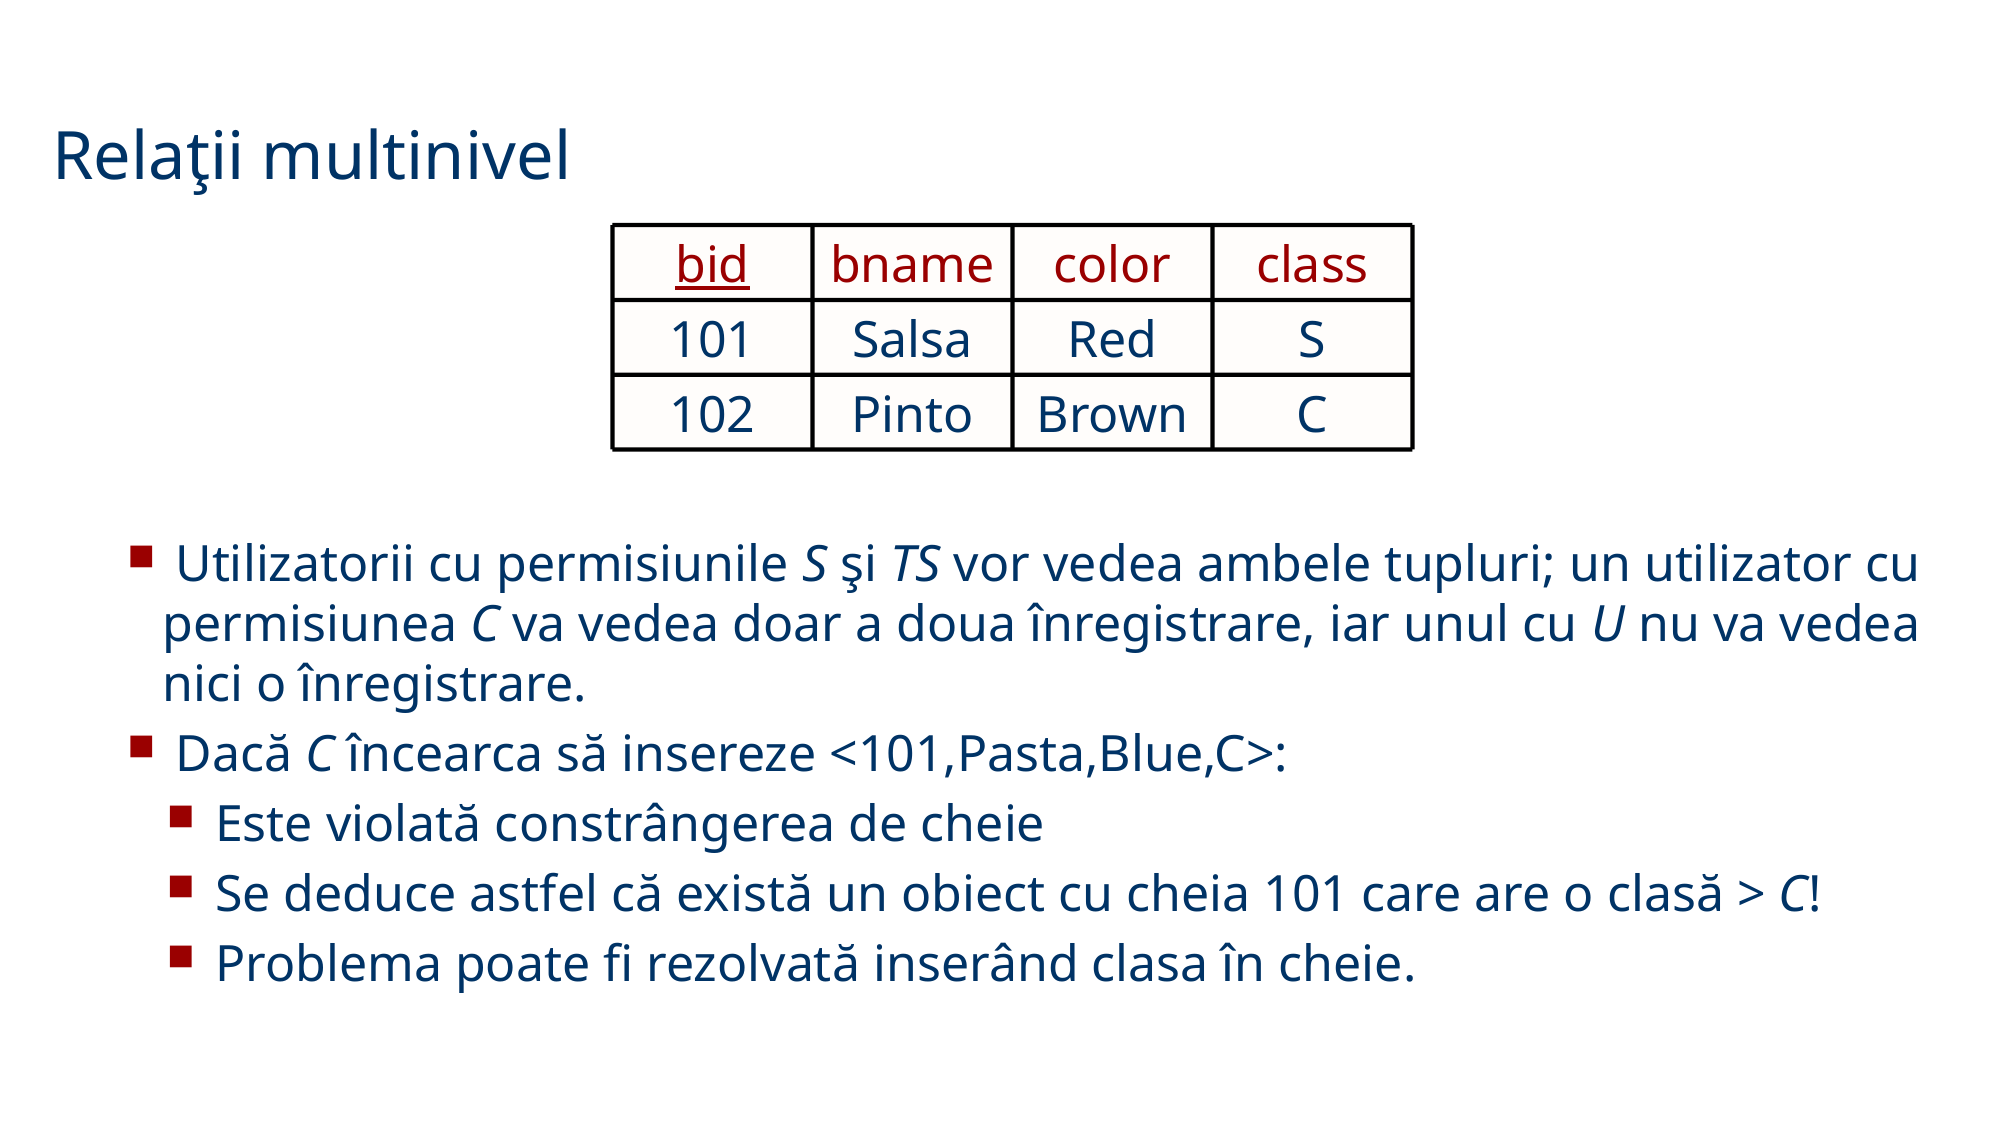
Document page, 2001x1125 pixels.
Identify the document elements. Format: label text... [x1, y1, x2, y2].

title Relaţii multinivel [37, 104, 1711, 200]
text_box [612, 224, 1413, 450]
text_box Utilizatorii cu permisiunile S şi TS vor vedea ambele tupluri; un utilizator cu permisiunea C va vedea doar a doua înregistrare, iar unul cu U nu va vedea nici o înregistrare. Dacă C încearca să insereze <101,Pasta,Blue,C>: Este violată constrângerea de cheie Se deduce astfel că există un obiect cu cheia 101 care are o clasă > C! Problema poate fi rezolvată inserând clasa în cheie. [112, 524, 1982, 1050]
